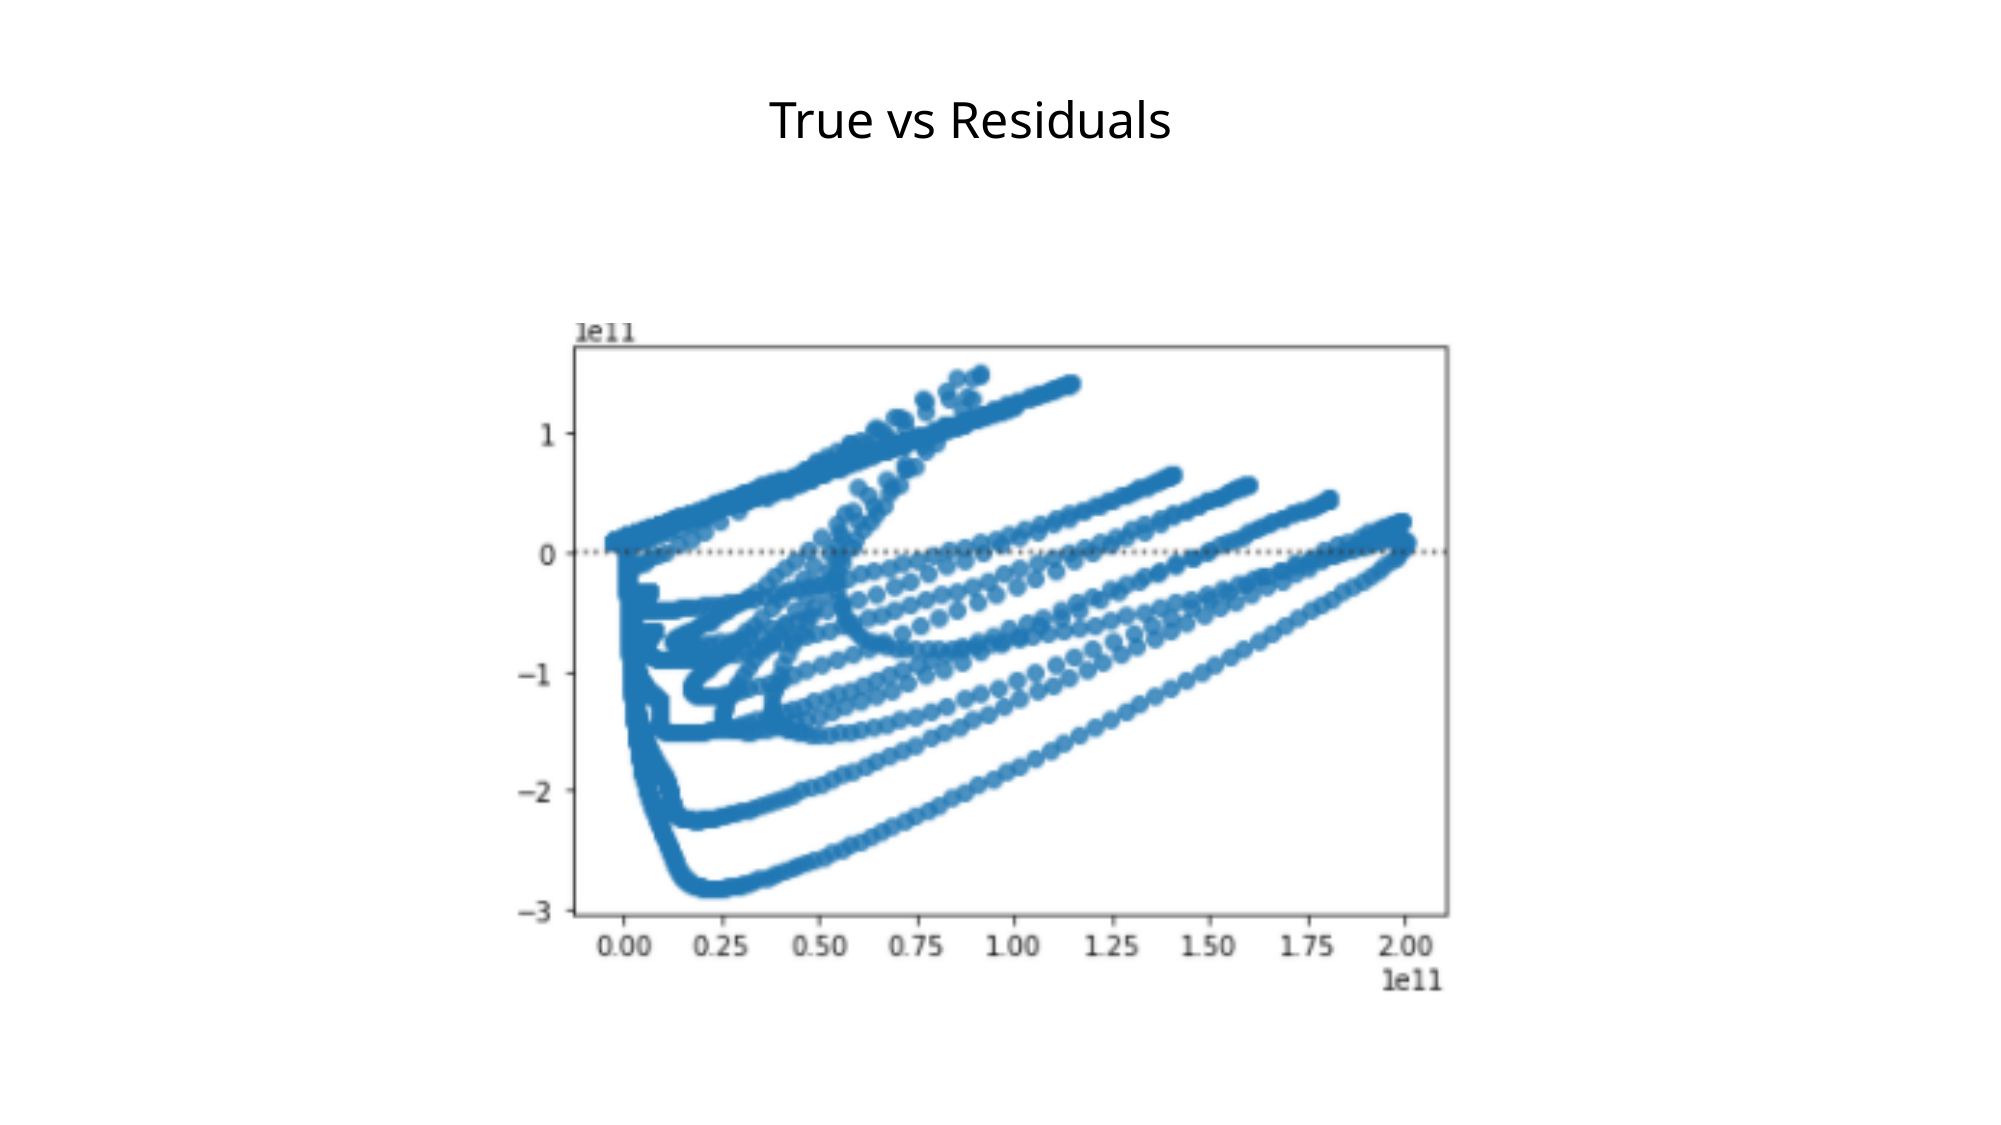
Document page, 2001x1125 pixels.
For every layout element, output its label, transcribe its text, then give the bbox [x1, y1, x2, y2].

picture [500, 323, 1500, 1021]
text_box True vs Residuals [417, 13, 1525, 231]
